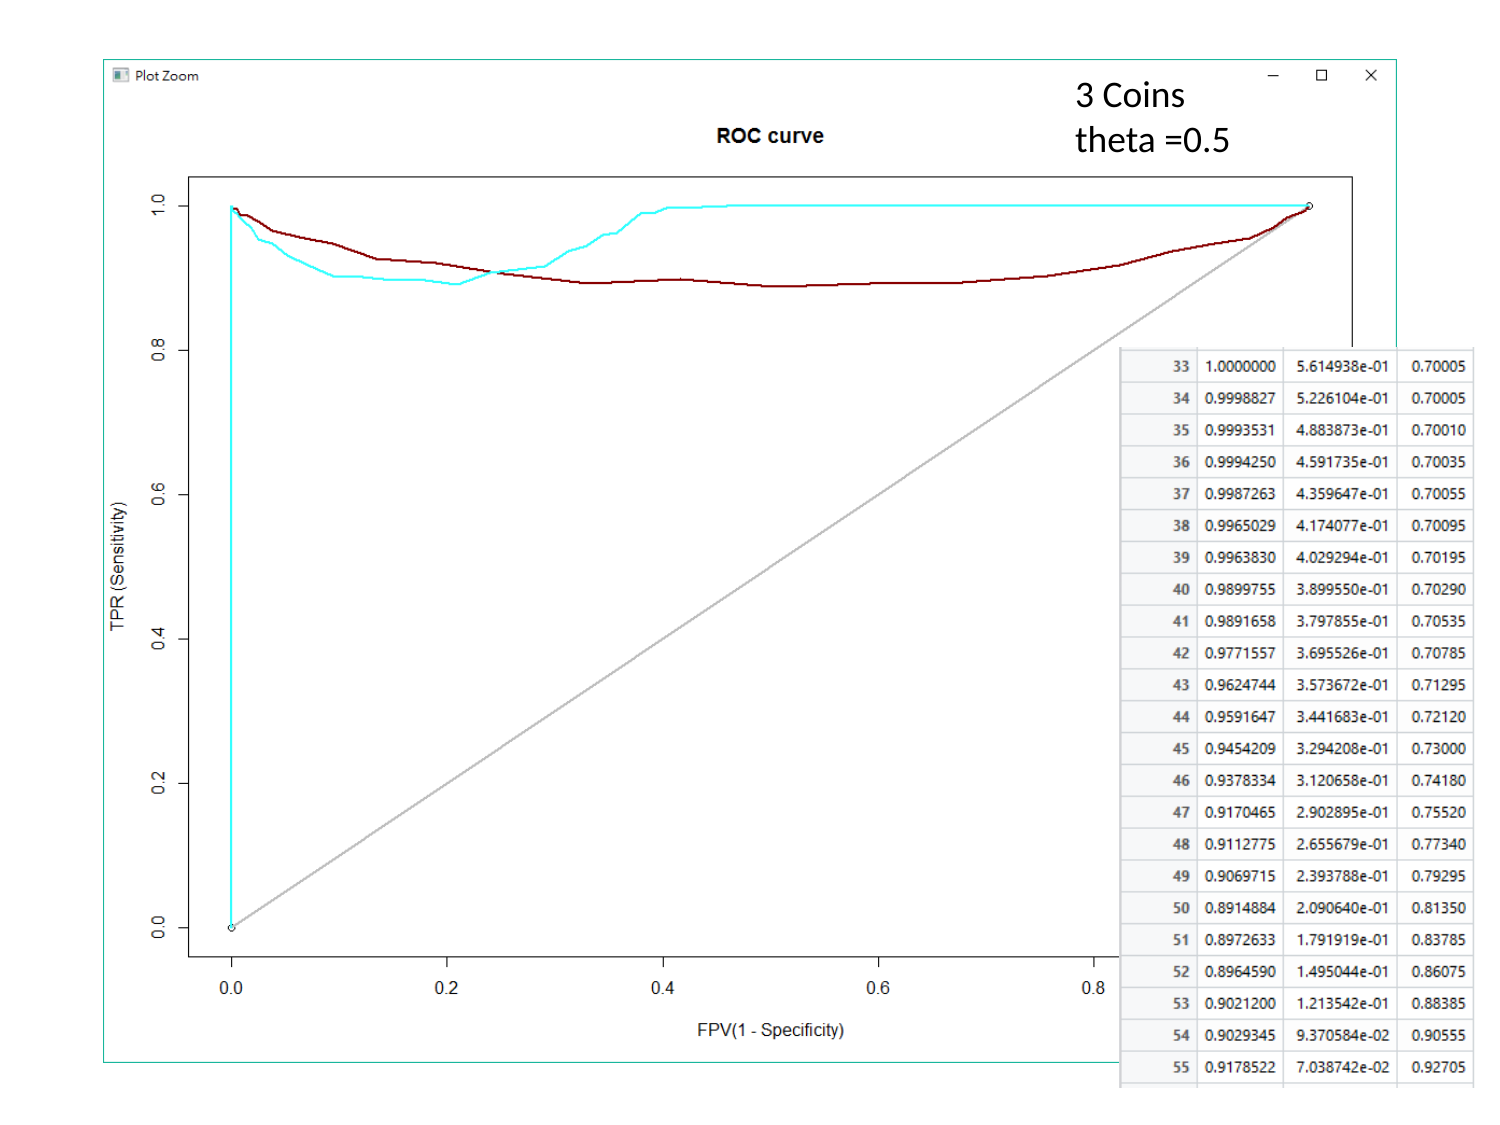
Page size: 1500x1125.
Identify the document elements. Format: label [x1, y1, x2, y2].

picture [1119, 347, 1484, 1088]
list [103, 59, 1397, 1063]
